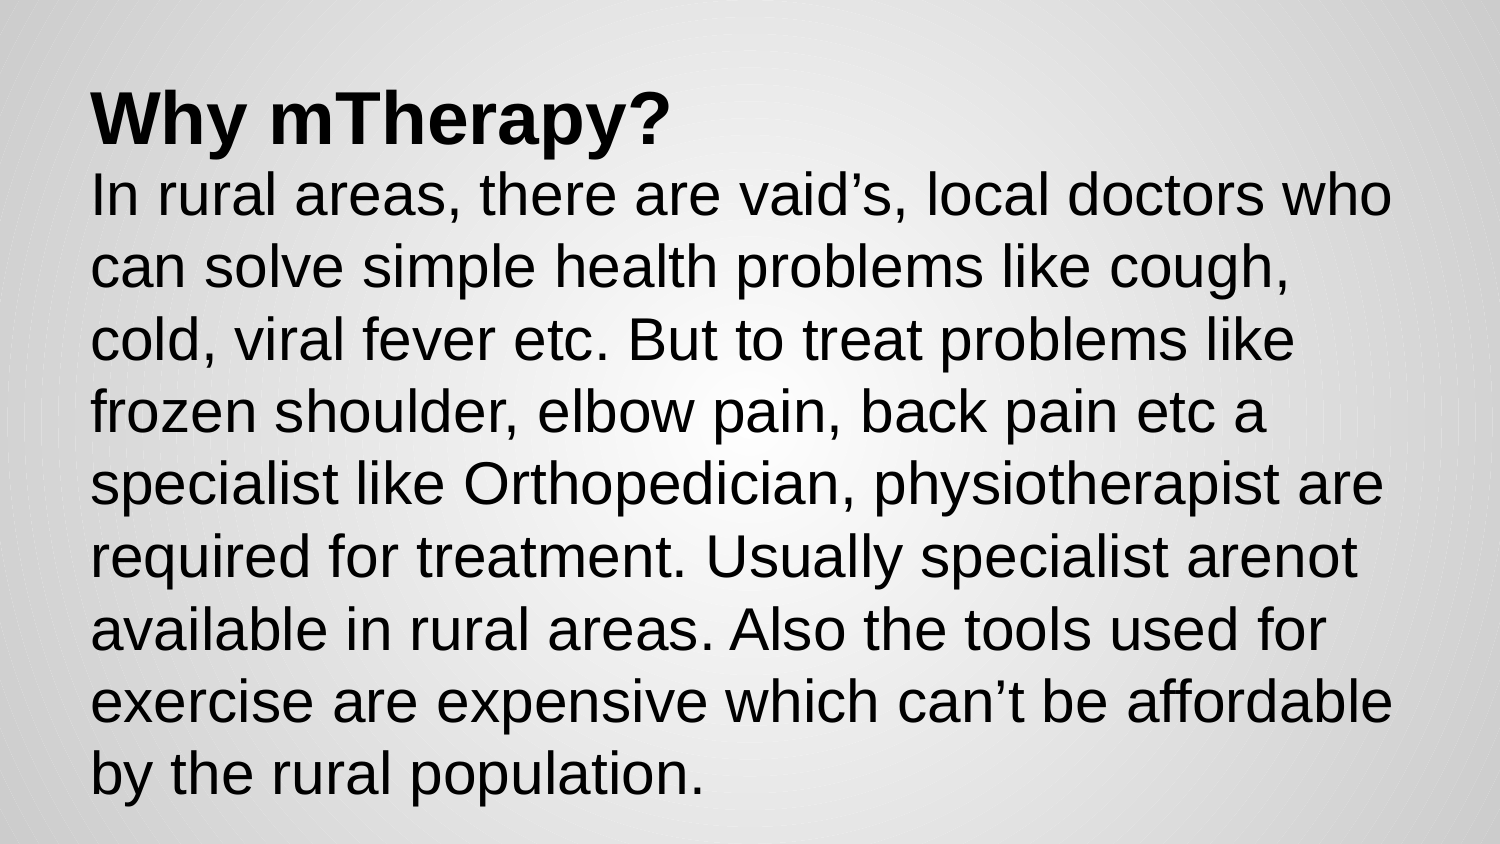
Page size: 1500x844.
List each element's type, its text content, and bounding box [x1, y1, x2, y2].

title Why mTherapy? [75, 33, 1425, 139]
list In rural areas, there are vaid’s, local doctors who can solve simple health problems like cough, cold, viral fever etc. But to treat problems like frozen shoulder, elbow pain, back pain etc a specialist like Orthopedician, physiotherapist are required for treatment. Usually specialist arenot available in rural areas. Also the tools used for exercise are expensive which can’t be affordable by the rural population. [75, 139, 1425, 751]
